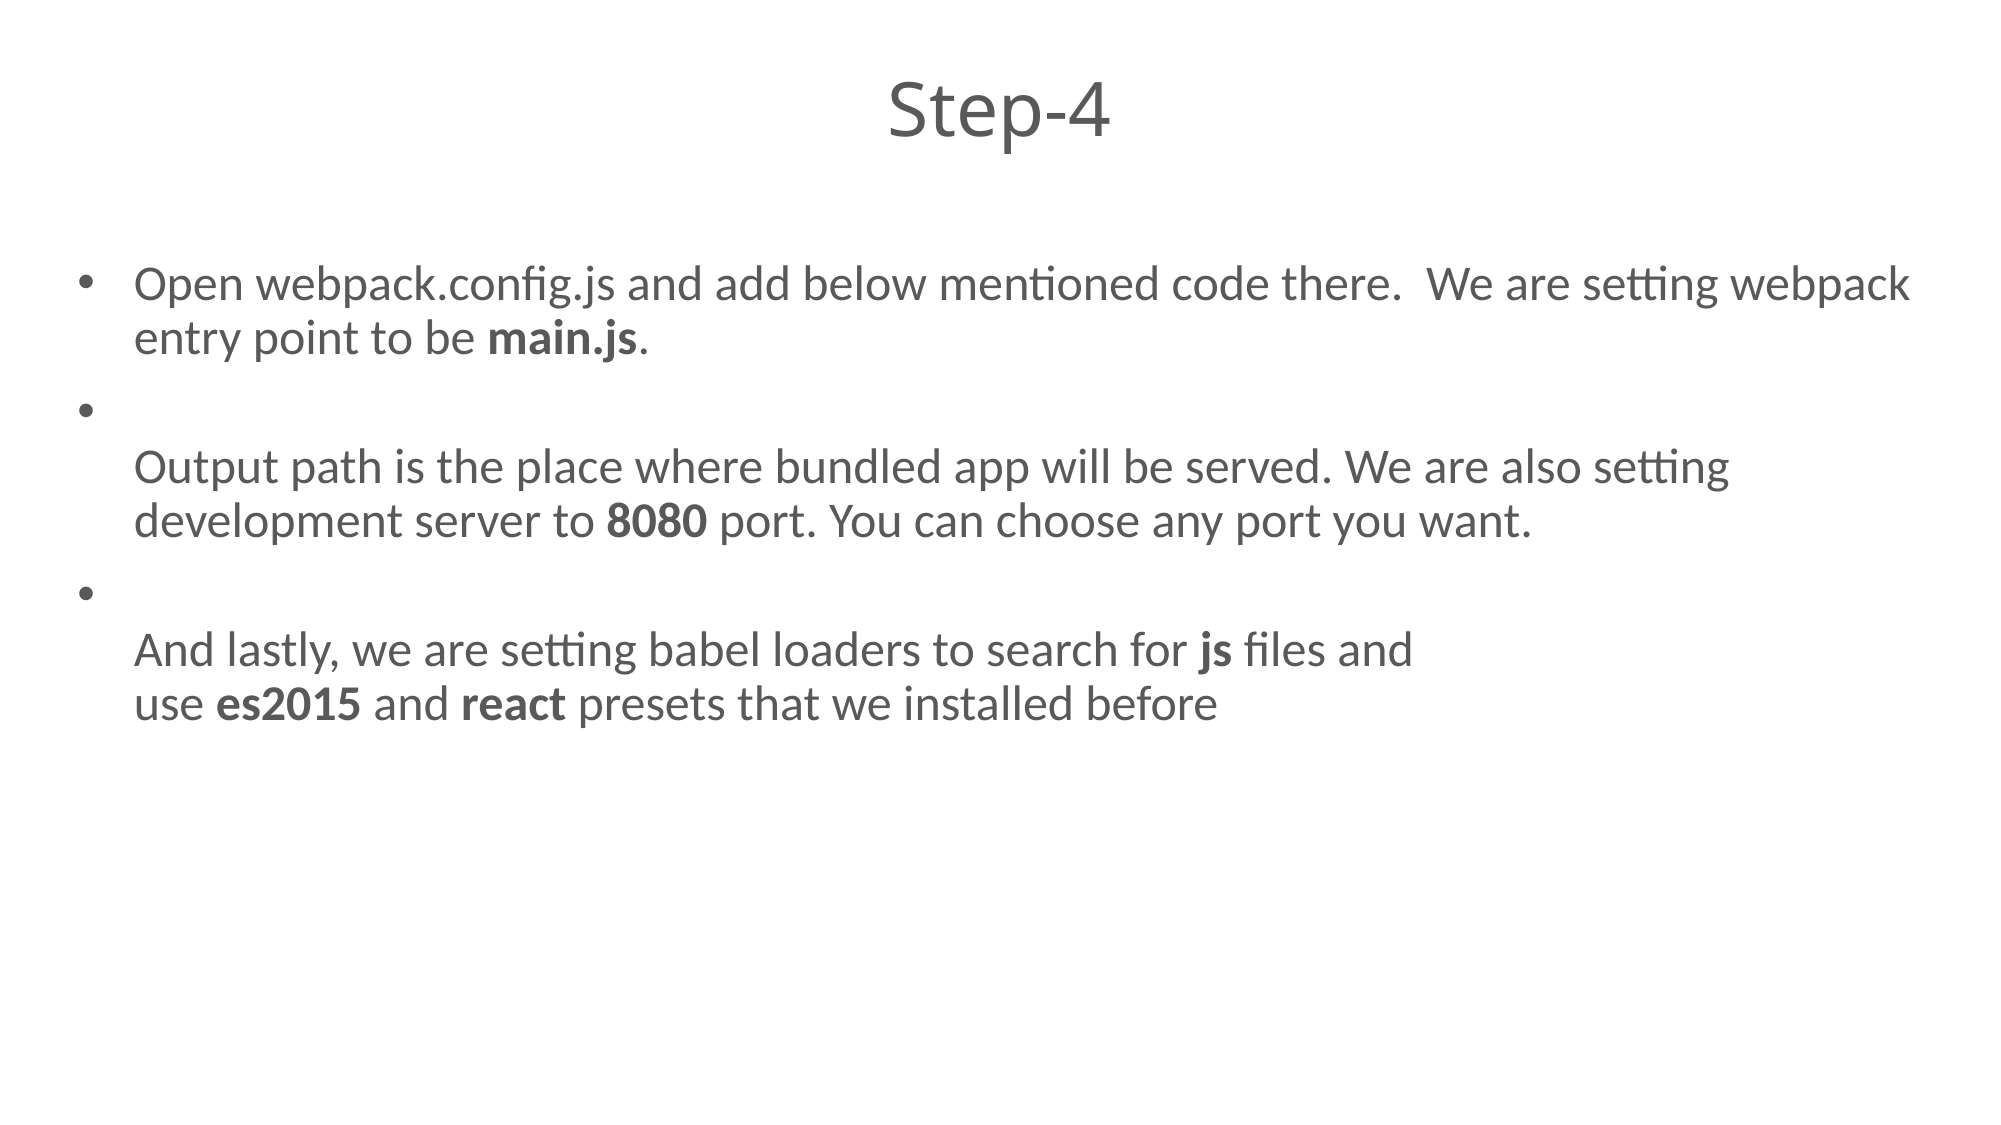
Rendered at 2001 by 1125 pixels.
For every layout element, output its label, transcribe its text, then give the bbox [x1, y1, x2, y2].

title Step-4 [62, 64, 1938, 228]
list Open webpack.config.js and add below mentioned code there. We are setting webpack entry point to be main.js. Output path is the place where bundled app will be served. We are also setting development server to 8080 port. You can choose any port you want. And lastly, we are setting babel loaders to search for js files and use es2015 and react presets that we installed before [62, 249, 1938, 1005]
